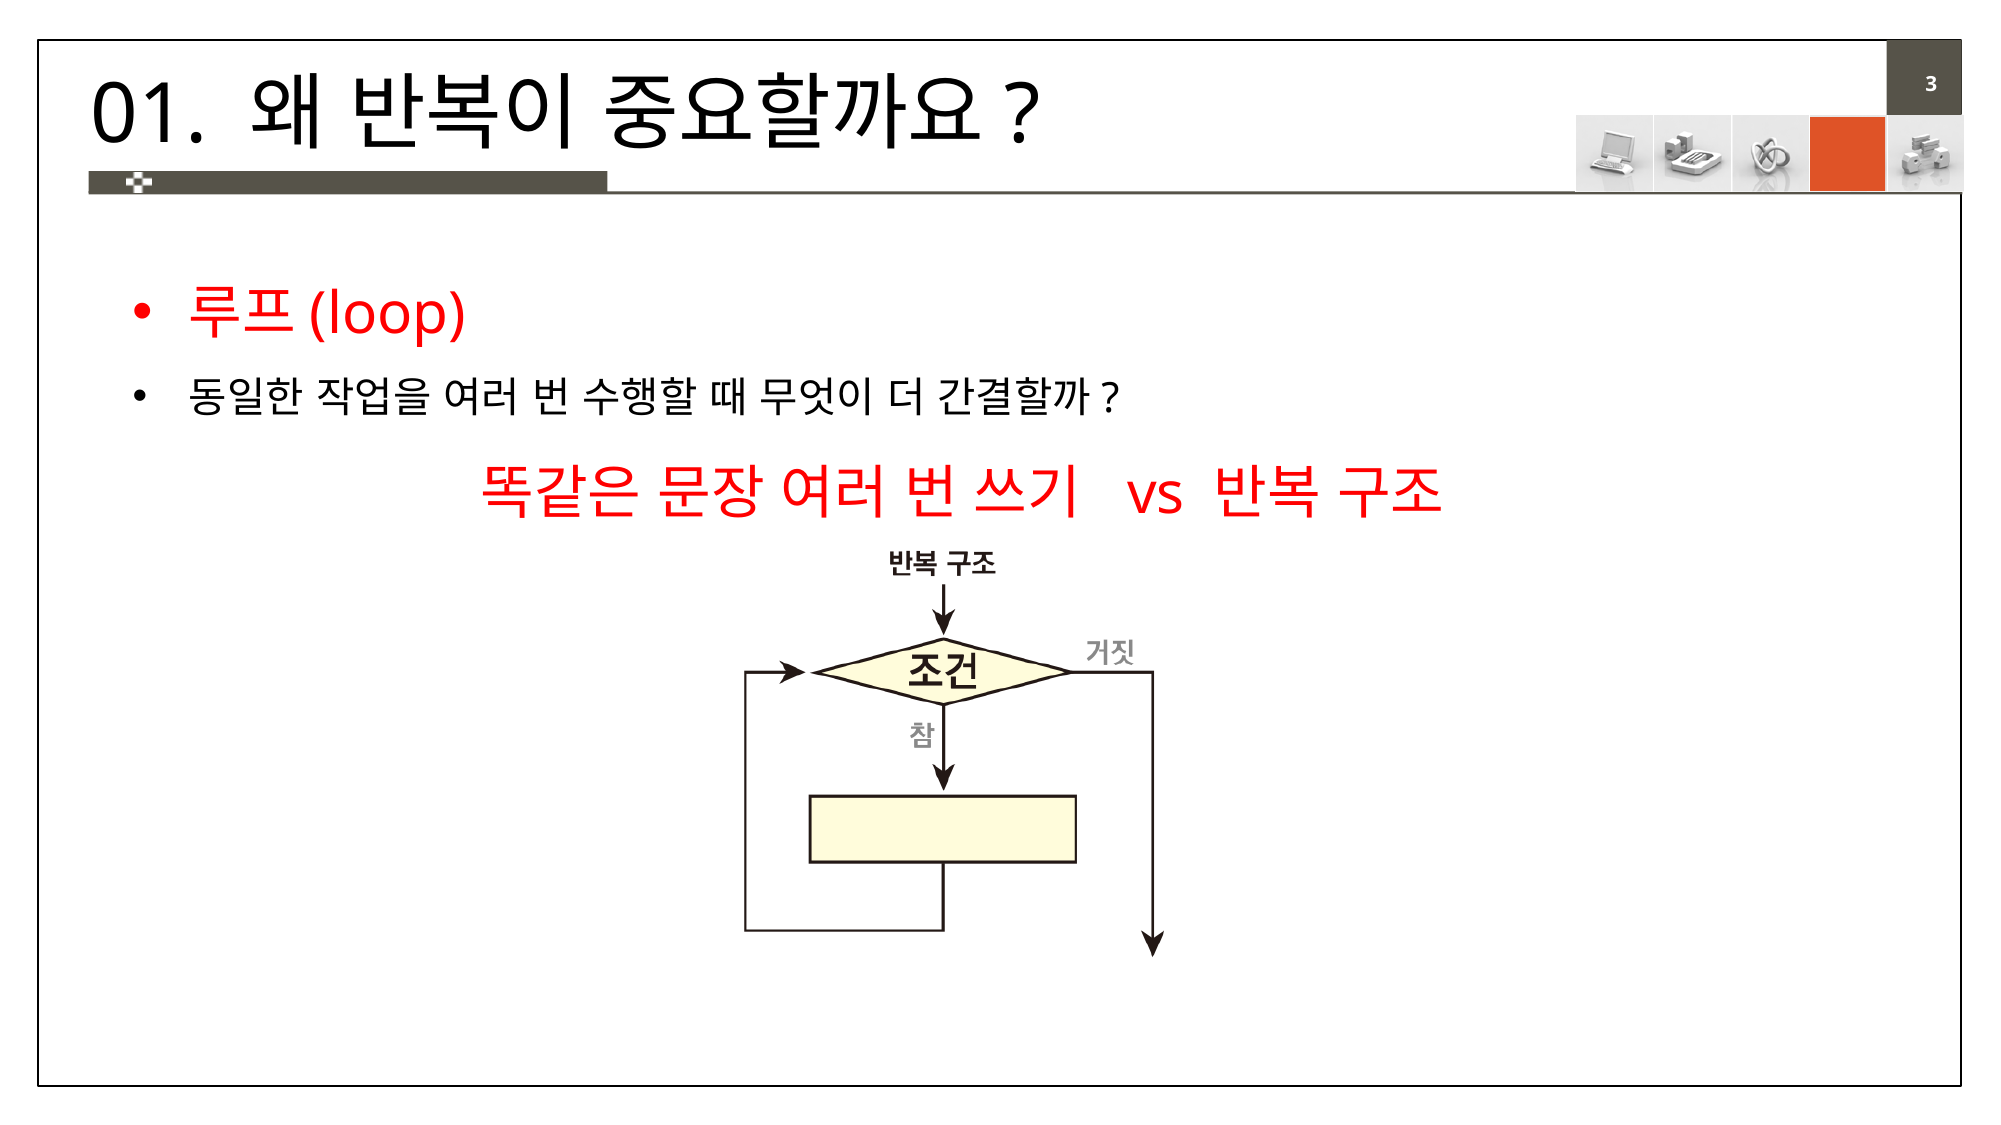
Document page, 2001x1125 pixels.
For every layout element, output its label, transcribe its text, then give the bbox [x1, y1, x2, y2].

title 01. 왜 반복이 중요할까요? [76, 62, 1808, 208]
text_box 루프(loop) 동일한 작업을 여러 번 수행할 때 무엇이 더 간결할까? 똑같은 문장 여러 번 쓰기 vs 반복 구조 [117, 233, 1808, 628]
picture [1808, 114, 1964, 192]
picture [99, 522, 1786, 986]
